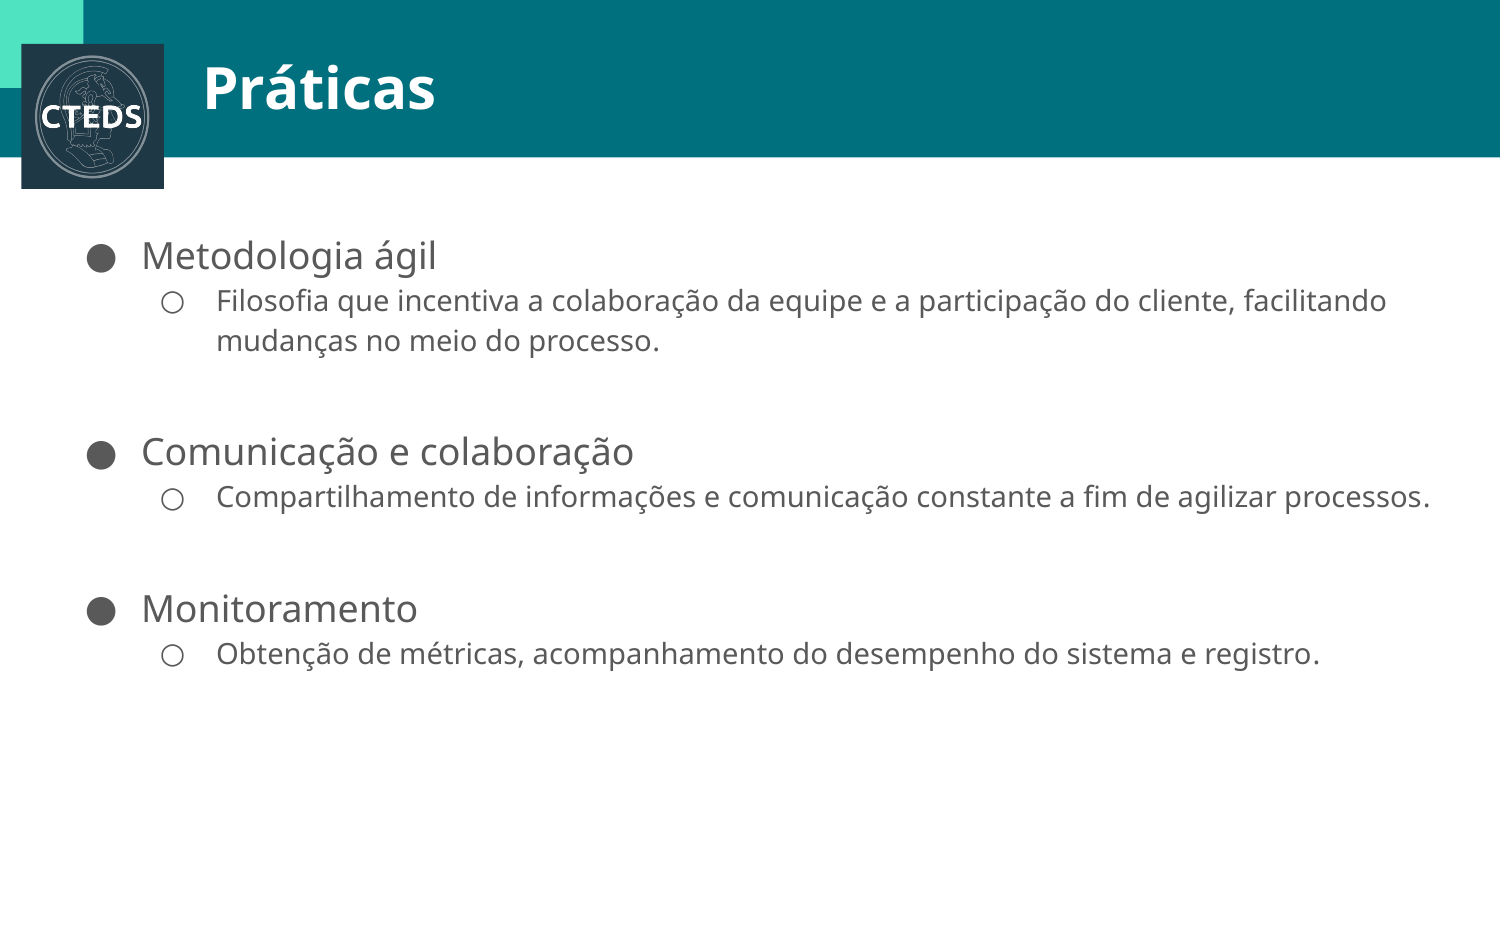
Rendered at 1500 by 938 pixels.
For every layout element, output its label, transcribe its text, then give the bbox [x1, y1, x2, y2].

list Metodologia ágil Filosofia que incentiva a colaboração da equipe e a participação do cliente, facilitando mudanças no meio do processo. Comunicação e colaboração Compartilhamento de informações e comunicação constante a fim de agilizar processos. Monitoramento Obtenção de métricas, acompanhamento do desempenho do sistema e registro. [51, 210, 1449, 833]
picture [27, 51, 158, 182]
title Práticas [187, 36, 1449, 141]
